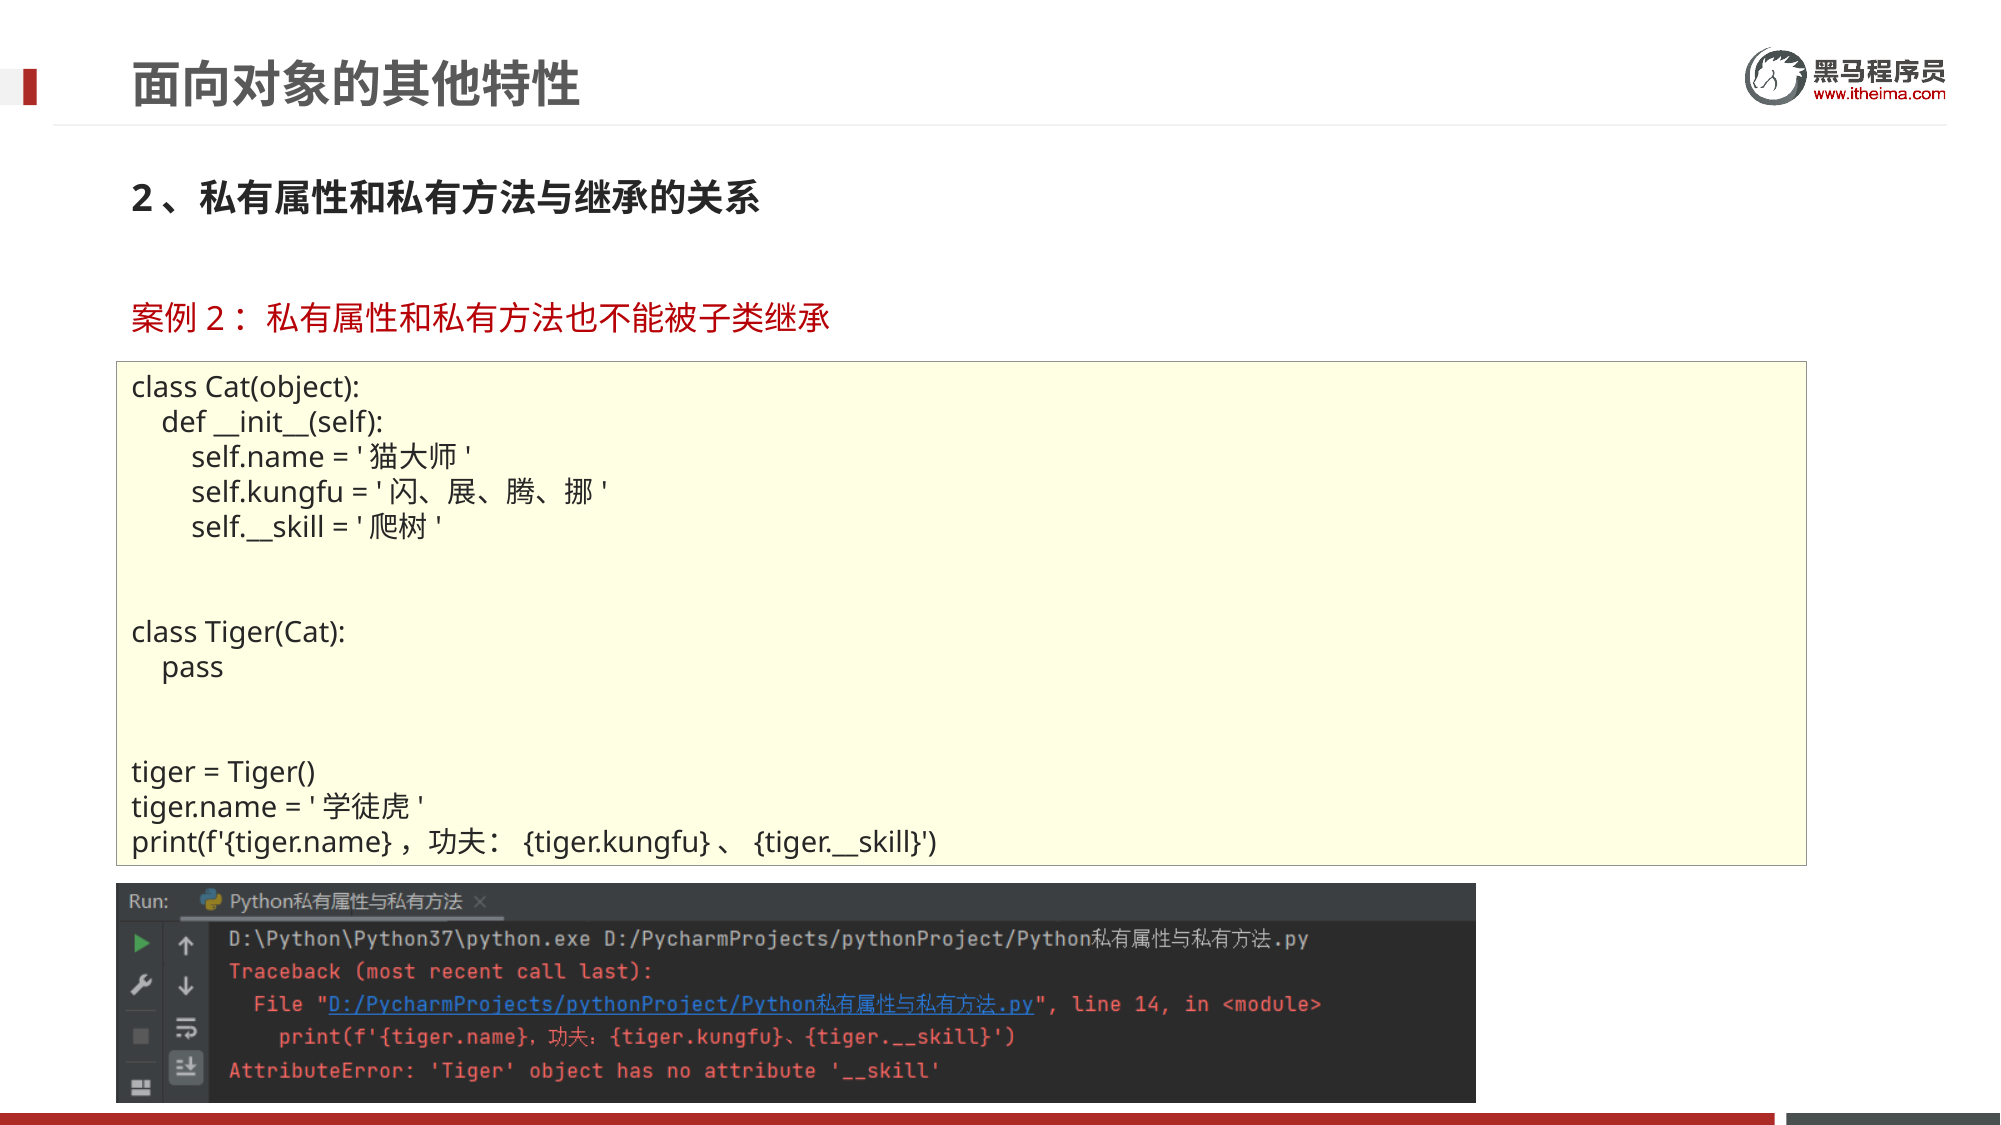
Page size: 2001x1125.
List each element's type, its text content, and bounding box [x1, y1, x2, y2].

list 2、私有属性和私有方法与继承的关系 [116, 154, 1880, 239]
picture [1744, 46, 1946, 106]
list 案例2：私有属性和私有方法也不能被子类继承 [116, 270, 1880, 963]
text_box class Cat(object): def __init__(self): self.name = '猫大师' self.kungfu = '闪、展、腾、挪' self.__skill = '爬树' class Tiger(Cat): pass tiger = Tiger() tiger.name = '学徒虎' print(f'{tiger.name}，功夫：{tiger.kungfu}、{tiger.__skill}') [116, 361, 1807, 866]
title 面向对象的其他特性 [116, 40, 1556, 125]
picture [116, 883, 1476, 1103]
